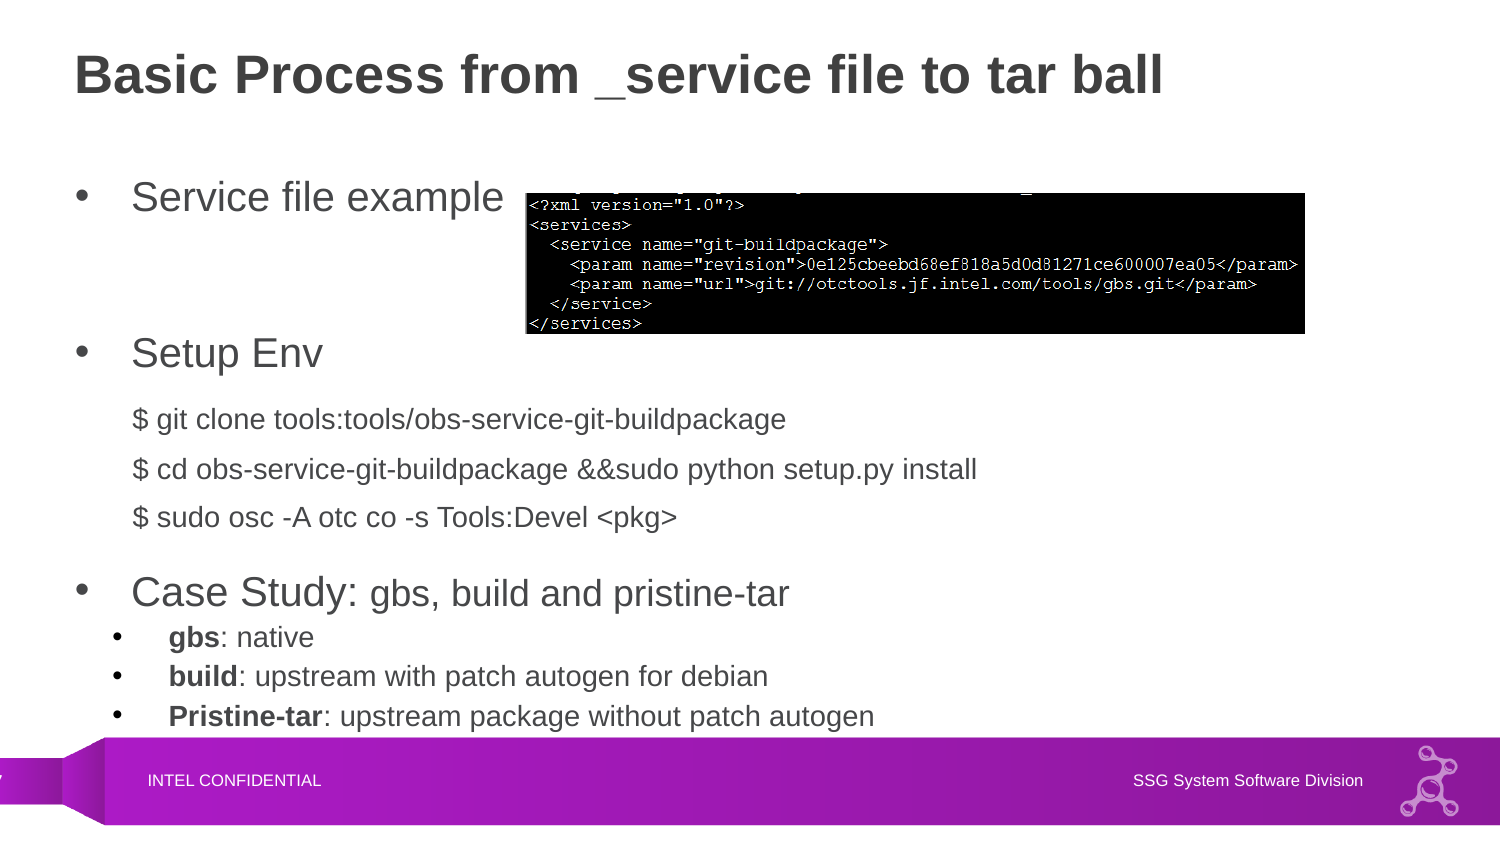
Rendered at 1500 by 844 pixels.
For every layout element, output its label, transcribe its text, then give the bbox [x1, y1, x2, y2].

list Service file example Setup Env $ git clone tools:tools/obs-service-git-buildpackage $ cd obs-service-git-buildpackage &&sudo python setup.py install $ sudo osc -A otc co -s Tools:Devel <pkg> Case Study: gbs, build and pristine-tar gbs: native build: upstream with patch autogen for debian Pristine-tar: upstream package without patch autogen [74, 169, 1425, 728]
title Basic Process from _service file to tar ball [74, 50, 1425, 160]
picture [0, 0, 1500, 844]
